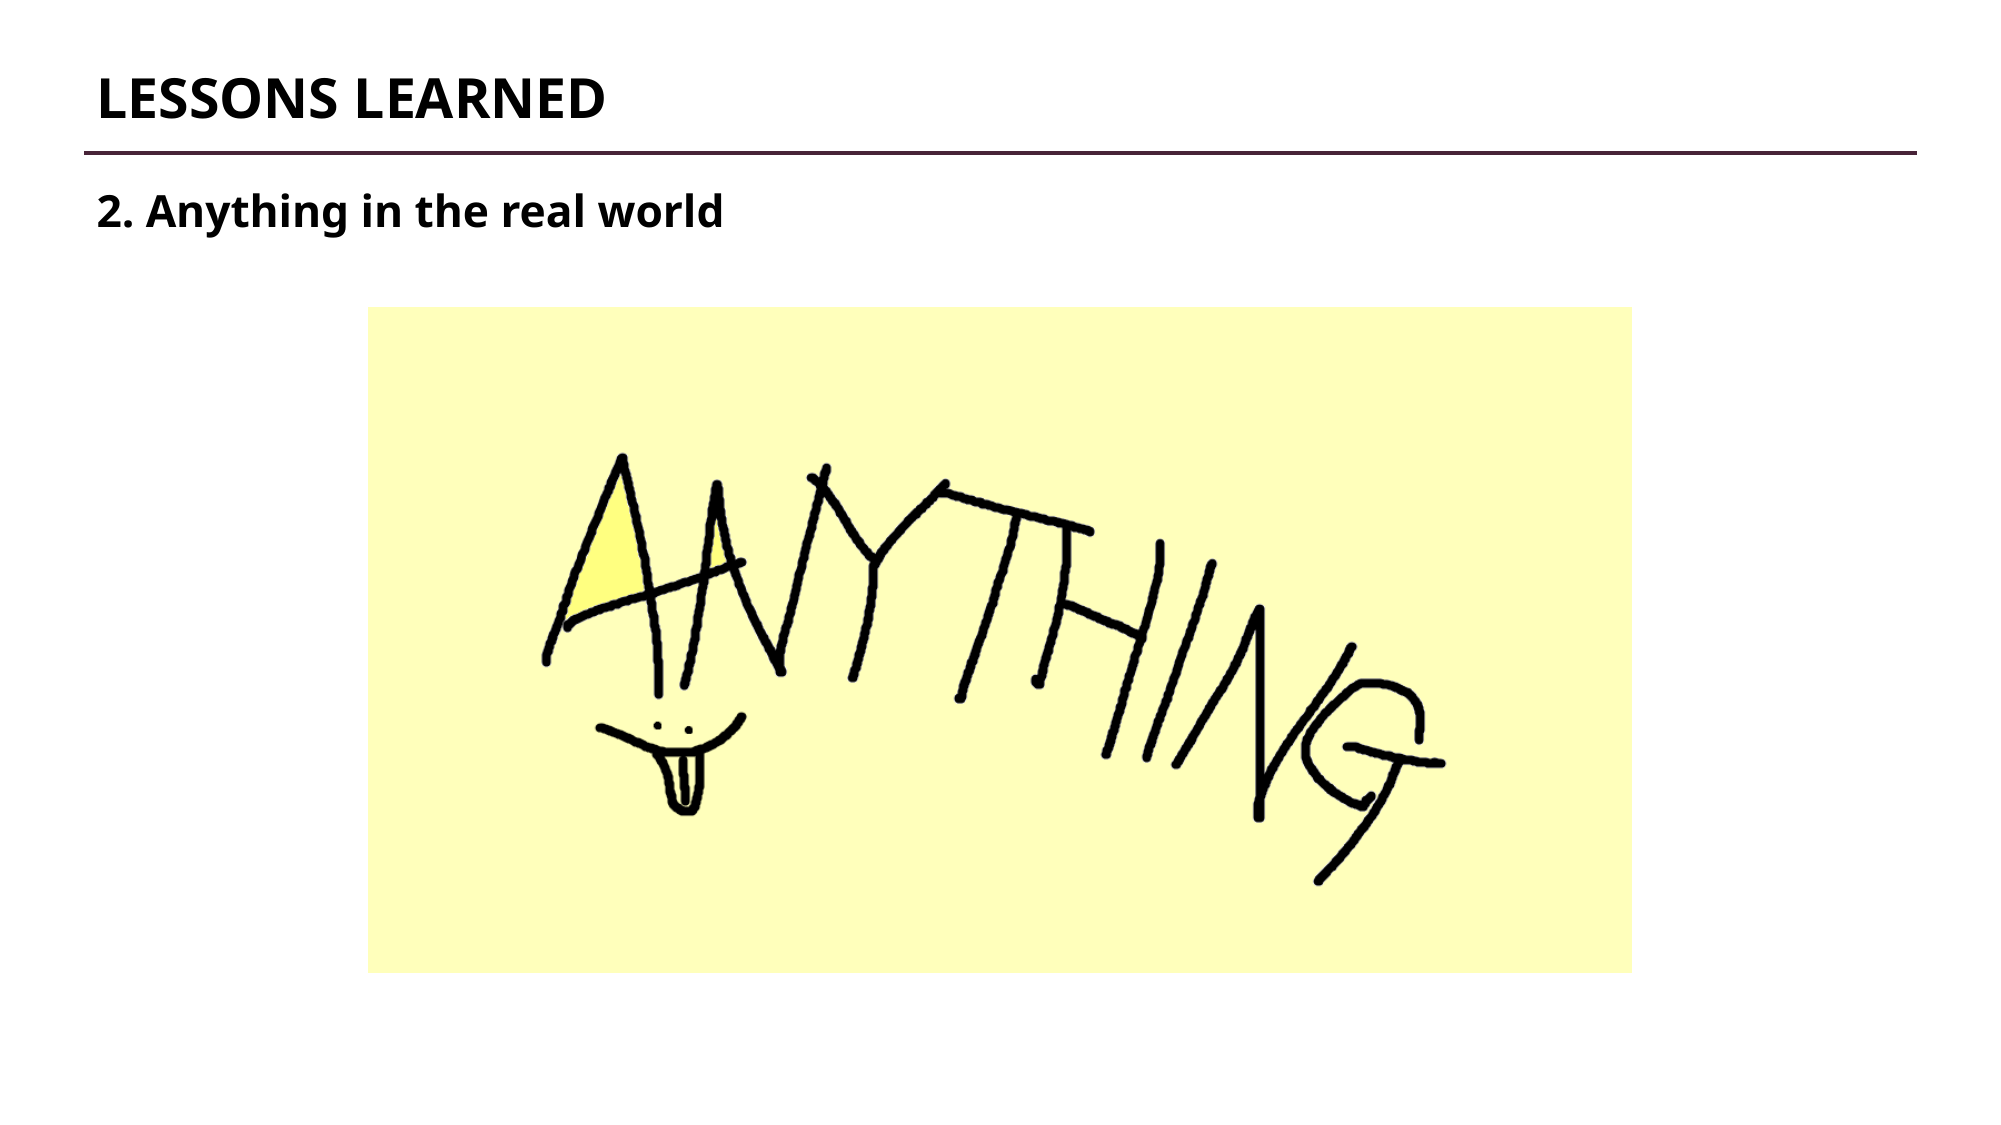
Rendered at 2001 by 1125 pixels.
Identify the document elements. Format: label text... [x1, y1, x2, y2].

picture [368, 307, 1632, 973]
text_box LESSONS LEARNED [81, 55, 893, 138]
text_box 2. Anything in the real world [81, 175, 1269, 244]
